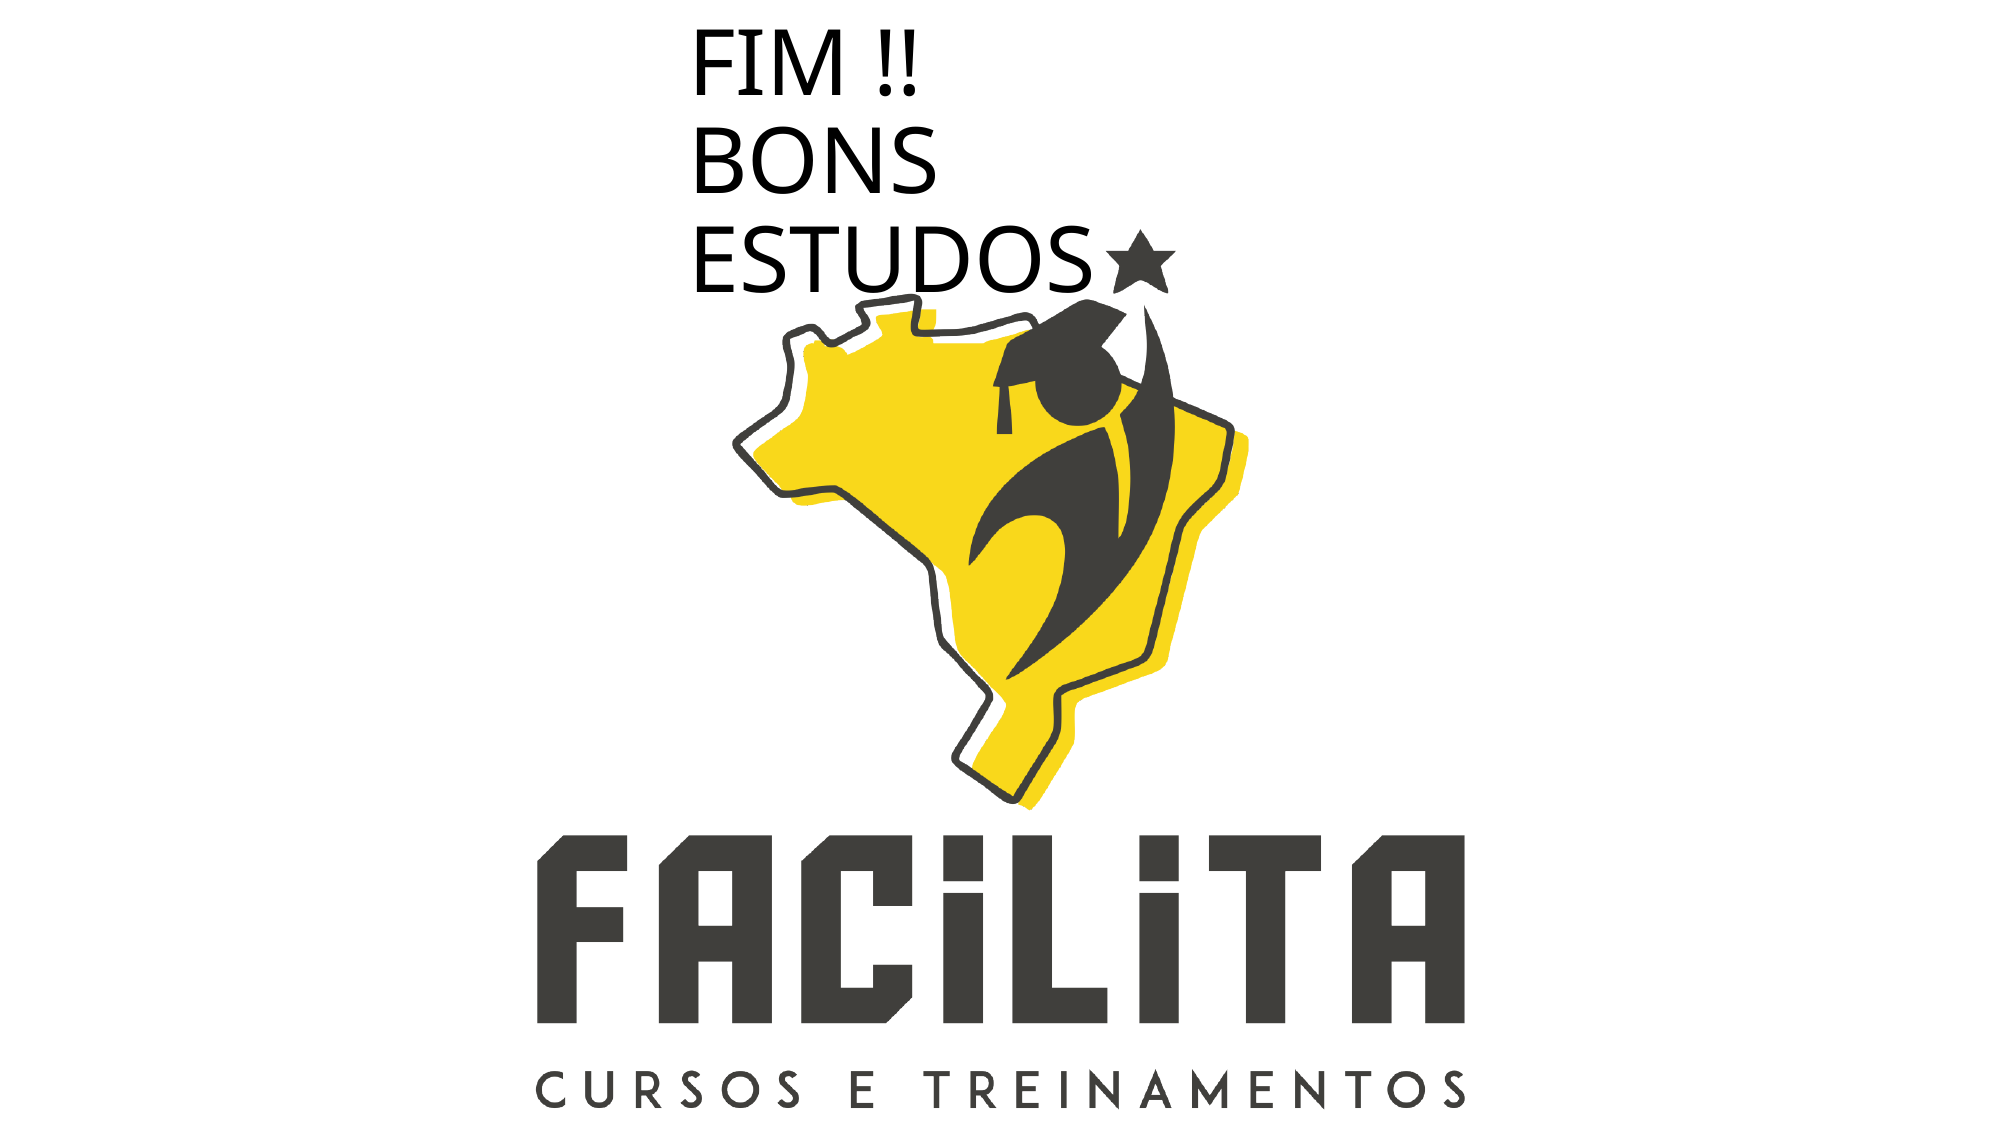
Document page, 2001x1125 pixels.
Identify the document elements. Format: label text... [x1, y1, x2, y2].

picture [535, 228, 1465, 1110]
title FIM !! BONS ESTUDOS [673, 55, 1327, 228]
